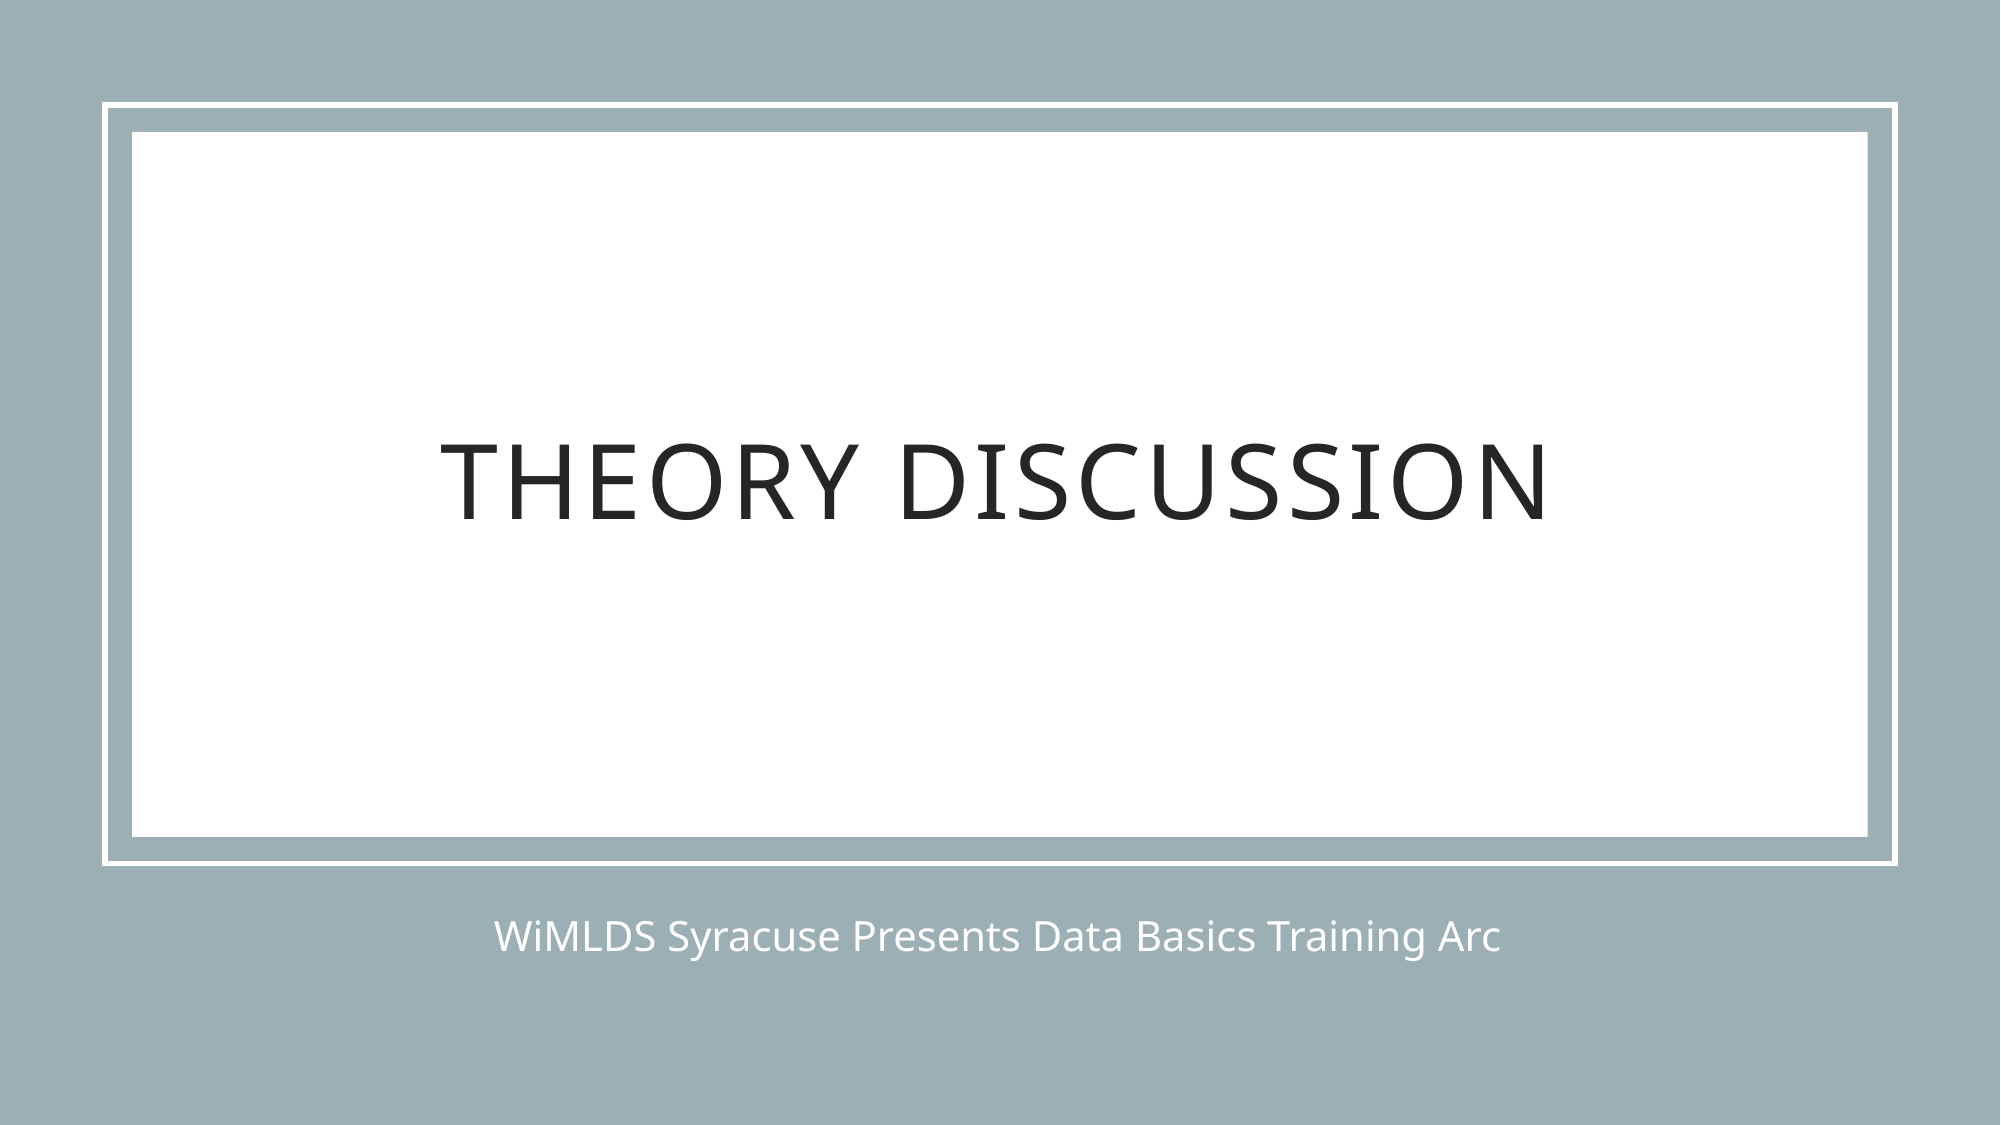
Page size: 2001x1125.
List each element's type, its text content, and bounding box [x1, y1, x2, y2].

subtitle WiMLDS Syracuse Presents Data Basics Training Arc [207, 902, 1789, 982]
text_box [131, 131, 1869, 838]
title Theory Discussion [204, 208, 1791, 762]
text_box [104, 104, 1896, 865]
